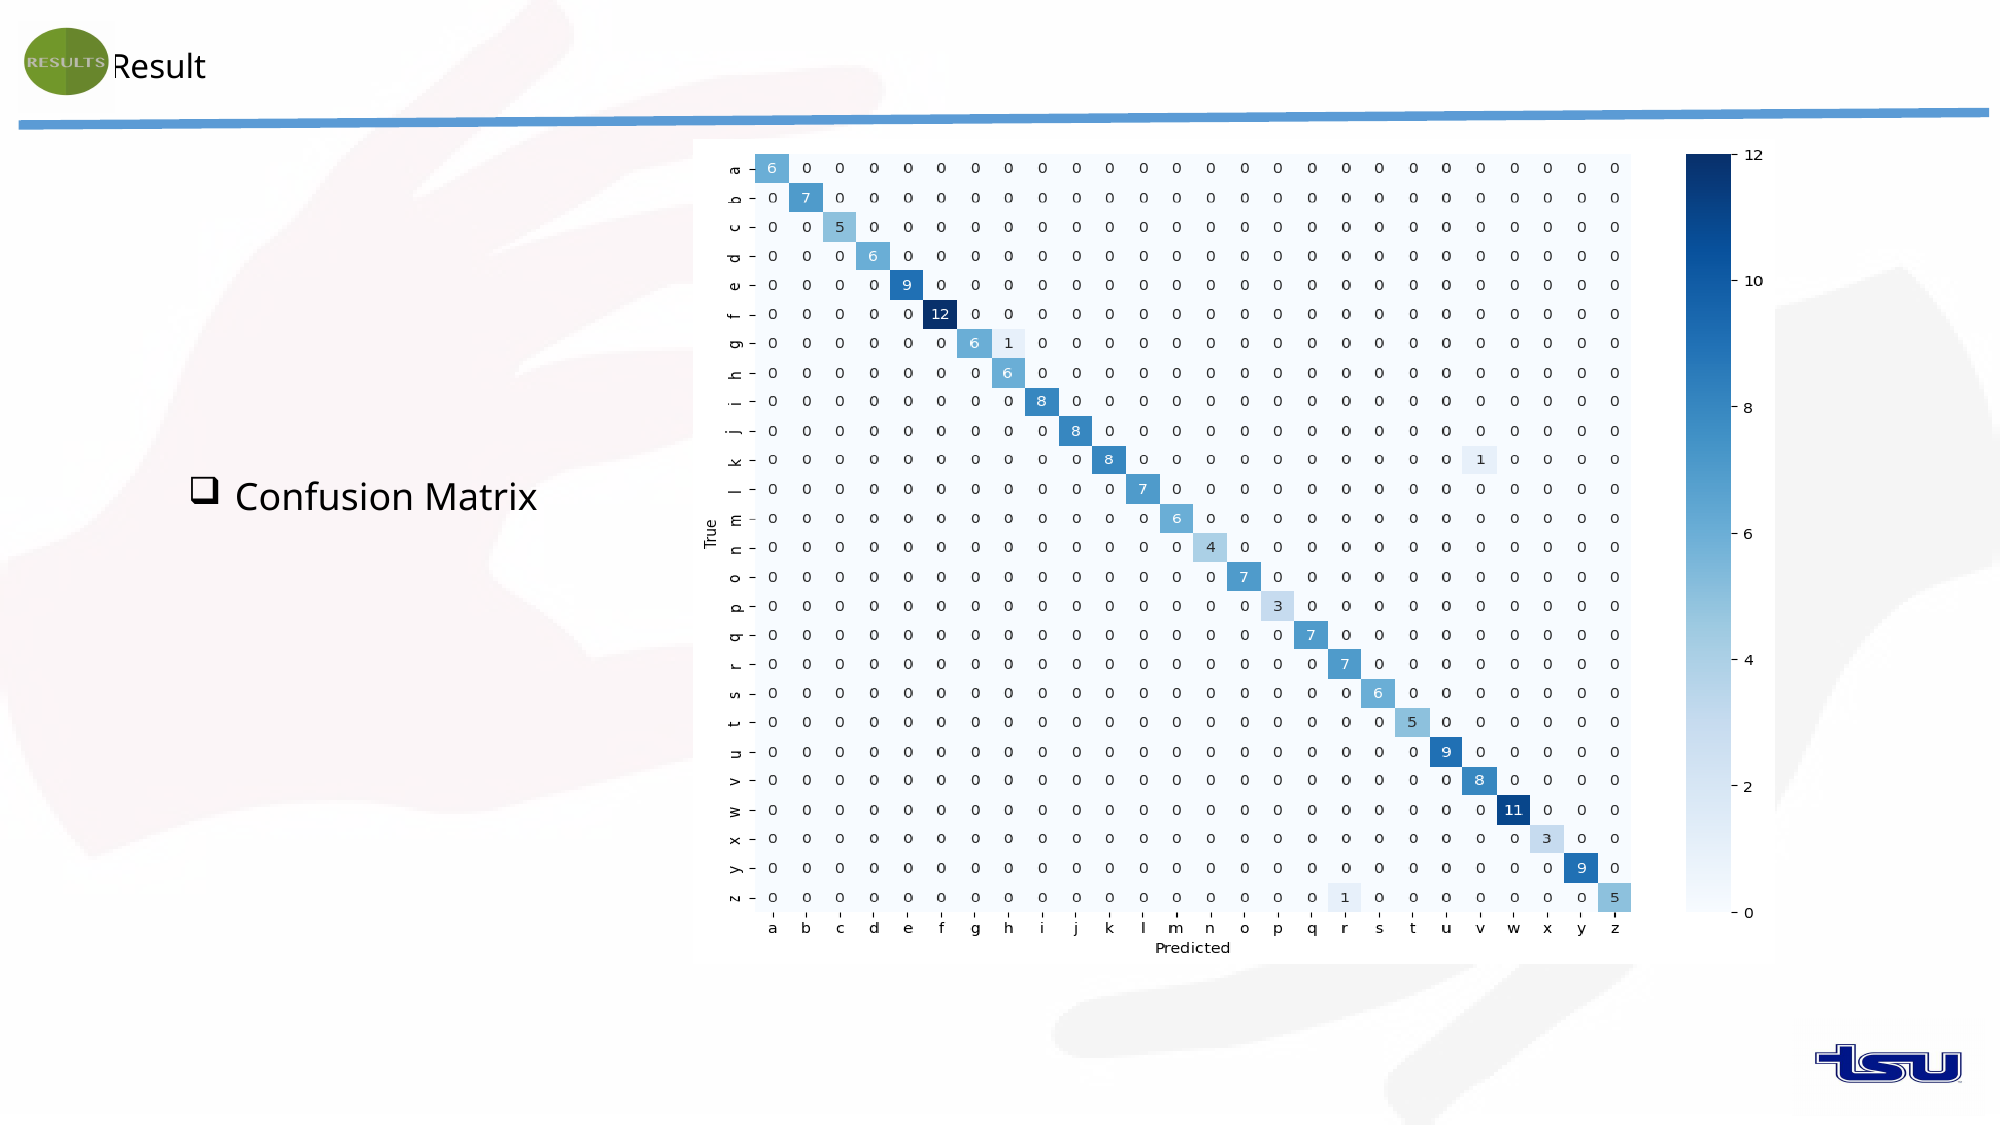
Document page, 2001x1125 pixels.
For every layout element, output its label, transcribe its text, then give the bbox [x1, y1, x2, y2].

text_box Result [18, 12, 660, 98]
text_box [18, 112, 1990, 125]
picture [18, 21, 115, 113]
picture [1792, 1018, 1985, 1116]
picture [693, 139, 1775, 964]
text_box Confusion Matrix [173, 465, 583, 526]
